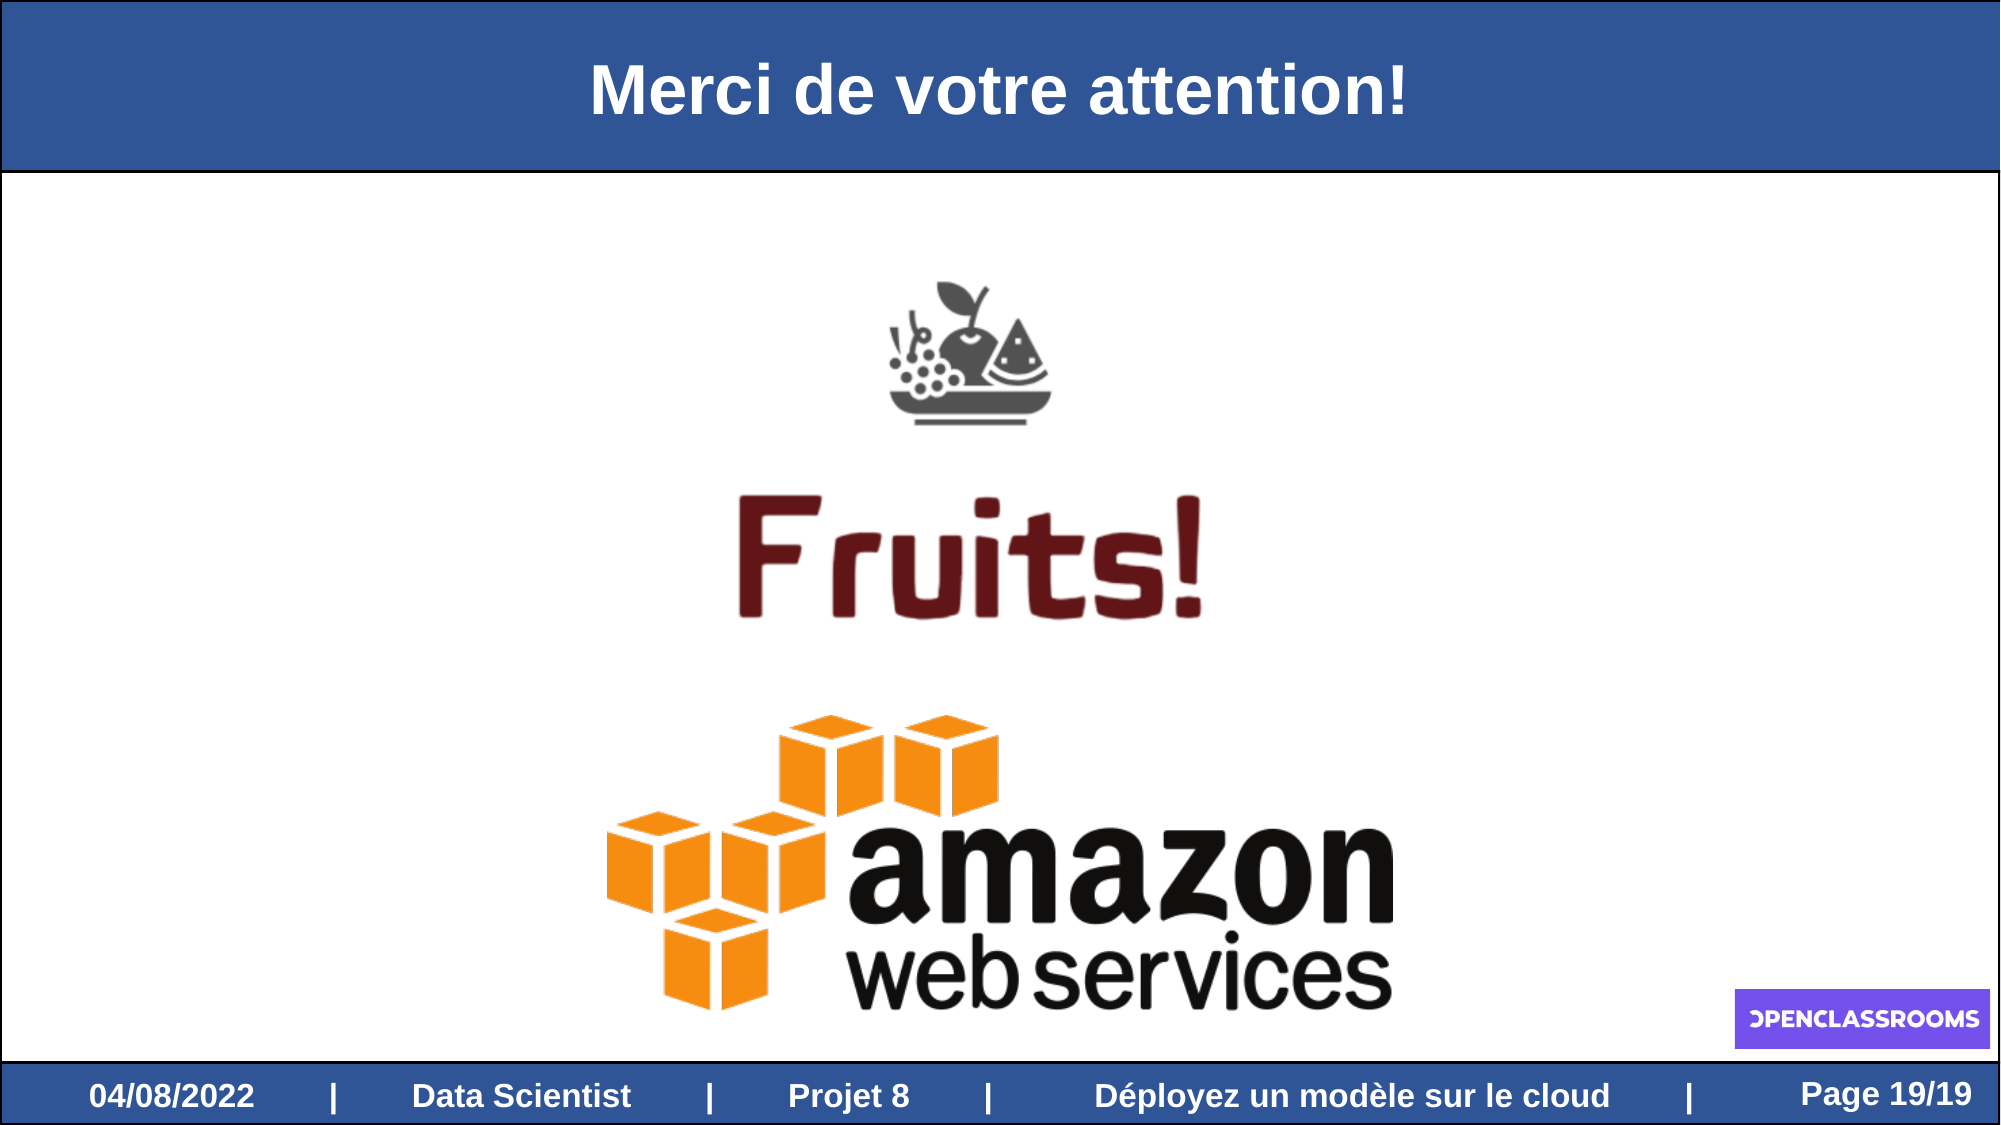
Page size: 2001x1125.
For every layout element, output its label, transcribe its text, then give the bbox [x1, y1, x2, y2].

picture [735, 273, 1211, 628]
picture [607, 715, 1393, 1011]
picture [1734, 989, 1991, 1049]
text_box Merci de votre attention! [28, 15, 1972, 158]
text_box Page 19/19 [1739, 1065, 2000, 1120]
